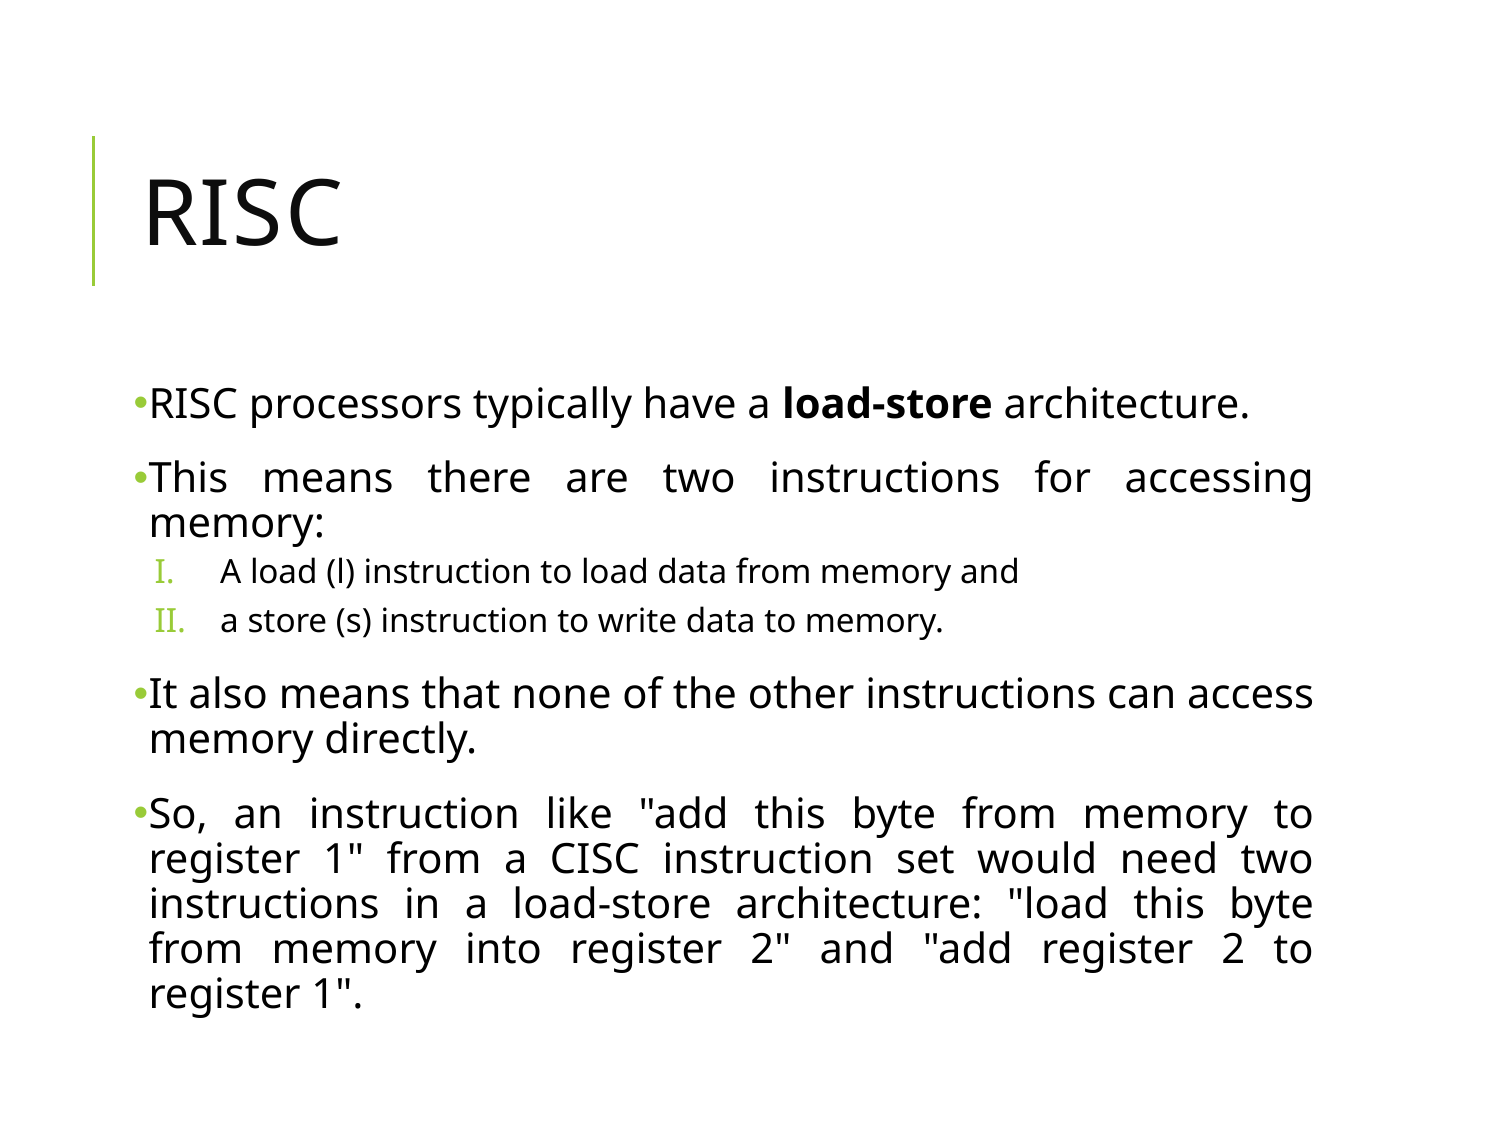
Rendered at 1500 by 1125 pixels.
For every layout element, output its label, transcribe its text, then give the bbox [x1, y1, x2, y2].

list RISC processors typically have a load-store architecture. This means there are two instructions for accessing memory: A load (l) instruction to load data from memory and a store (s) instruction to write data to memory. It also means that none of the other instructions can access memory directly. So, an instruction like "add this byte from memory to register 1" from a CISC instruction set would need two instructions in a load-store architecture: "load this byte from memory into register 2" and "add register 2 to register 1". [126, 375, 1322, 1035]
title RISC [126, 96, 1322, 342]
